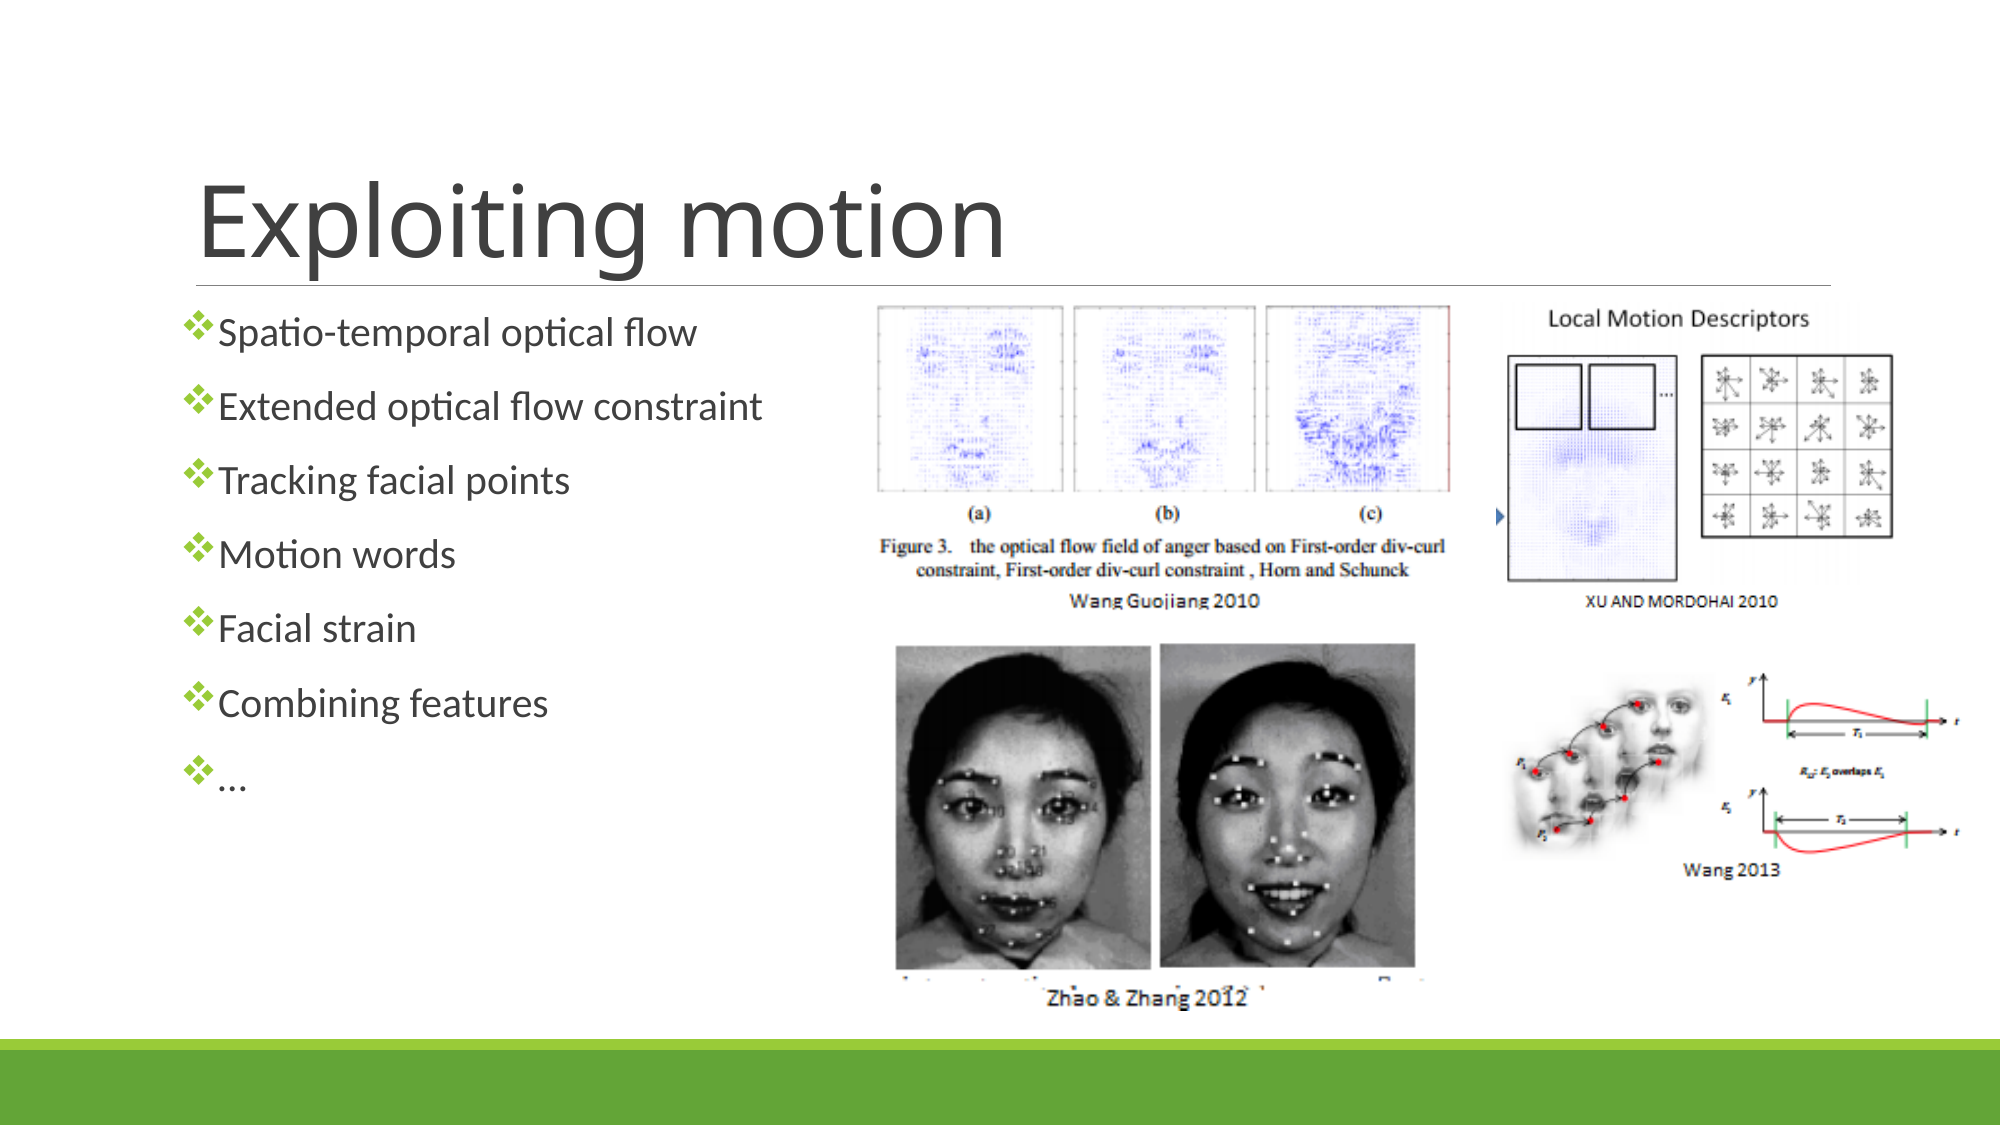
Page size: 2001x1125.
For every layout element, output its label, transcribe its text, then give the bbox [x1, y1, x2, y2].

picture [1496, 302, 1901, 617]
picture [1496, 658, 1970, 884]
picture [882, 633, 1428, 1012]
list Spatio-temporal optical flow Extended optical flow constraint Tracking facial points Motion words Facial strain Combining features … [180, 302, 1830, 963]
title Exploiting motion [180, 47, 1830, 285]
picture [865, 302, 1472, 617]
